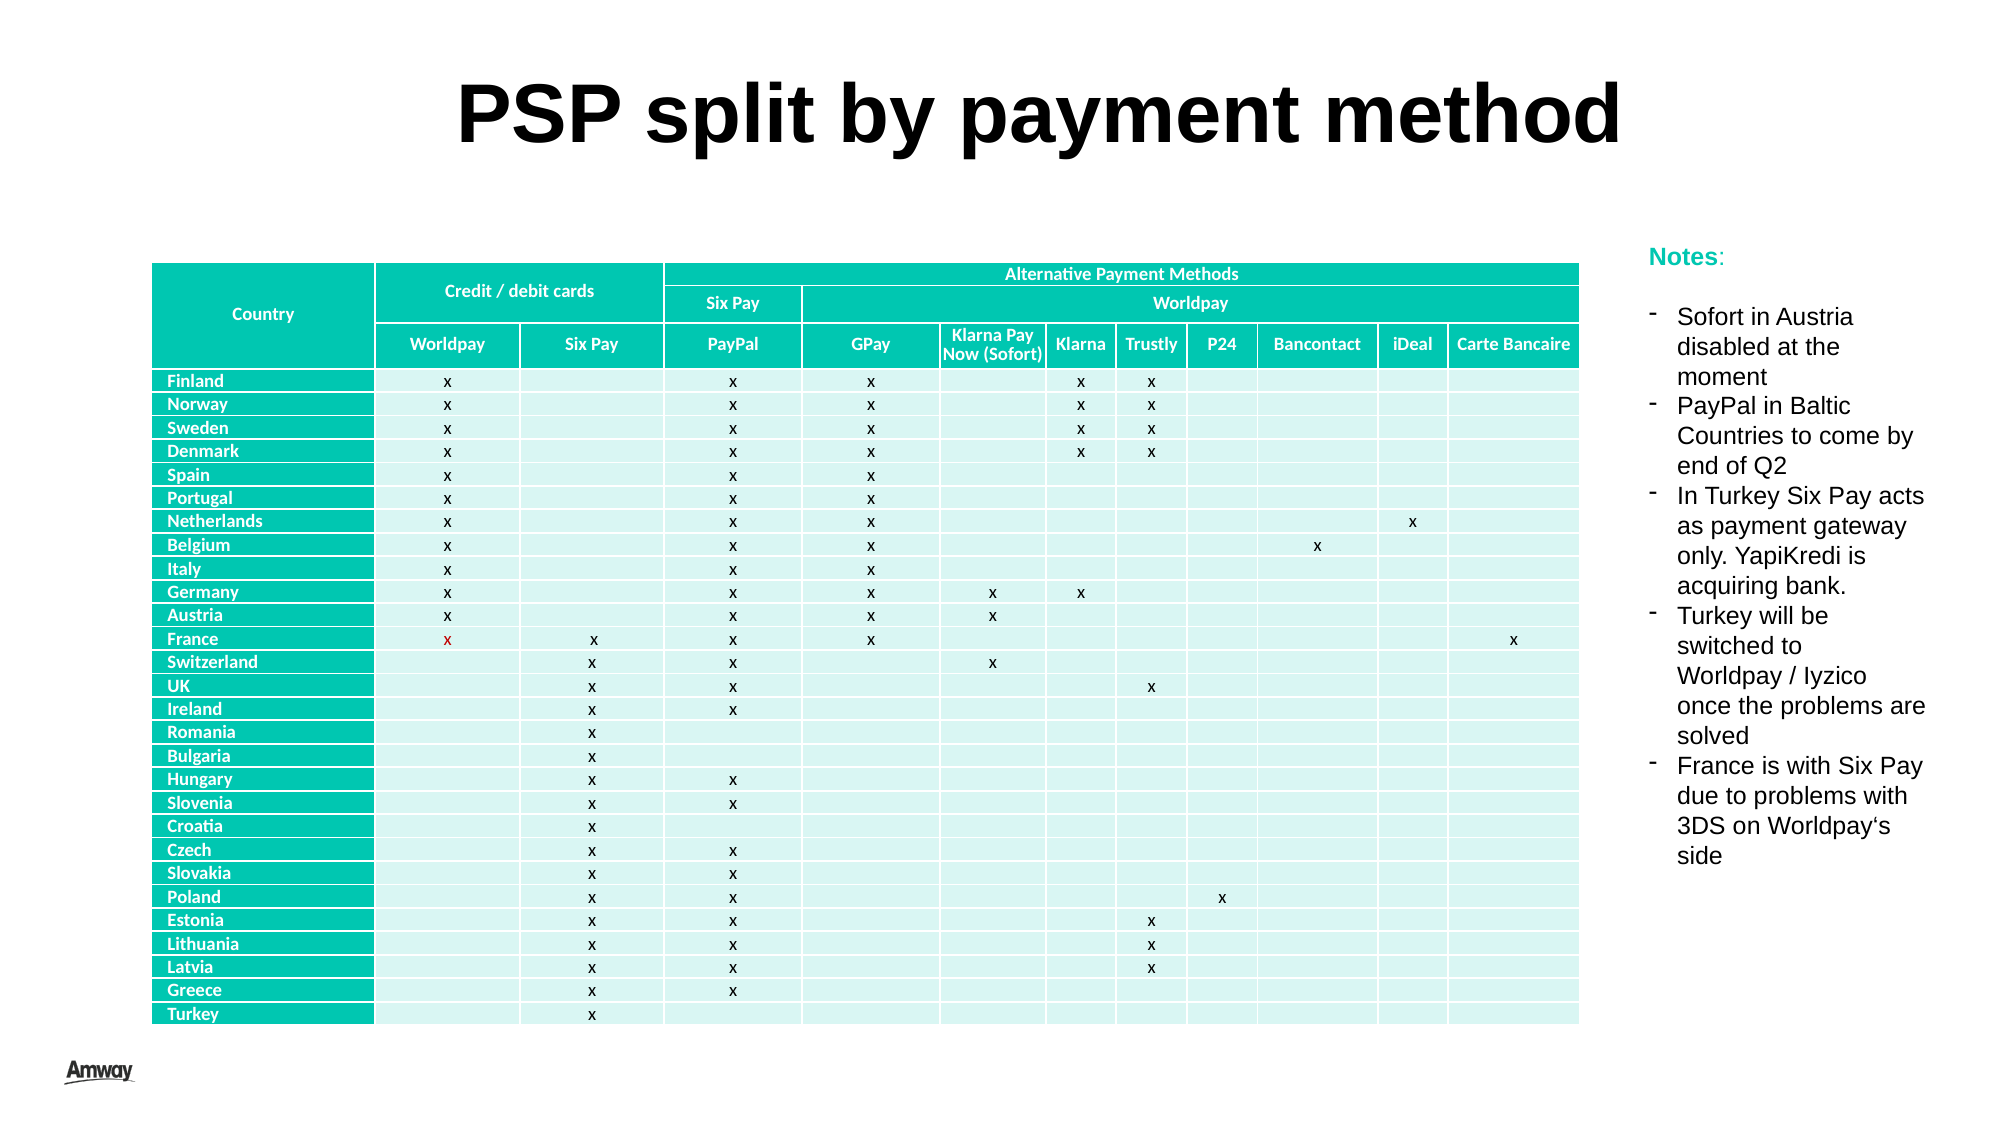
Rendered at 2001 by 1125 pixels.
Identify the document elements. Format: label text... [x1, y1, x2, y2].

table_cell [803, 815, 939, 837]
table_cell [376, 1003, 519, 1024]
table_cell [1258, 416, 1377, 438]
table_cell x [665, 838, 801, 860]
table_cell [1188, 698, 1257, 719]
table_cell [376, 745, 519, 766]
table_cell x [376, 416, 519, 438]
table_cell GPay [803, 324, 939, 368]
table_cell [521, 393, 663, 415]
table_cell x [803, 510, 939, 532]
table_cell x [1117, 909, 1186, 930]
table_cell x [665, 909, 801, 930]
table_cell [1449, 510, 1579, 532]
text_box Notes: Sofort in Austria disabled at the moment PayPal in Baltic Countries to come by end of Q2 In Turkey Six Pay acts as payment gateway only. YapiKredi is acquiring bank. Turkey will be switched to Worldpay / Iyzico once the problems are solved France is with Six Pay due to problems with 3DS on Worldpay‘s side [1634, 233, 1943, 877]
table_cell x [803, 581, 939, 602]
table_cell Ireland [152, 698, 374, 719]
table_cell Germany [152, 581, 374, 602]
table_cell [1258, 909, 1377, 930]
table_cell [1117, 557, 1186, 579]
table_cell x [1047, 416, 1115, 438]
table_header Alternative Payment Methods [665, 263, 1579, 285]
table_cell [1047, 721, 1115, 743]
table_cell [1047, 838, 1115, 860]
table_cell x [665, 698, 801, 719]
table_cell Slovakia [152, 862, 374, 884]
table_cell x [665, 885, 801, 907]
table_cell [1258, 838, 1377, 860]
table_cell [1379, 440, 1447, 462]
table_cell [1379, 792, 1447, 813]
table_cell [1379, 721, 1447, 743]
table_cell [1188, 510, 1257, 532]
table_cell [1449, 534, 1579, 555]
table_cell x [1449, 627, 1579, 649]
table_cell x [803, 534, 939, 555]
table_cell [803, 885, 939, 907]
table_cell Croatia [152, 815, 374, 837]
table_cell x [1117, 393, 1186, 415]
table_cell [1379, 838, 1447, 860]
table_cell x [1047, 440, 1115, 462]
table_cell x [665, 393, 801, 415]
table_cell [1188, 651, 1257, 673]
table_cell [1117, 487, 1186, 508]
table_cell x [665, 581, 801, 602]
table_cell Turkey [152, 1003, 374, 1024]
table_cell Greece [152, 979, 374, 1001]
table_cell [803, 674, 939, 696]
table_cell [376, 815, 519, 837]
table_cell [1117, 581, 1186, 602]
table_cell [1117, 463, 1186, 485]
table_cell x [665, 768, 801, 790]
table_cell x [941, 604, 1045, 626]
table_cell [1449, 792, 1579, 813]
table_cell [1379, 745, 1447, 766]
table_cell x [521, 885, 663, 907]
table_cell x [521, 745, 663, 766]
table_cell x [521, 721, 663, 743]
table_cell [376, 792, 519, 813]
table_cell x [665, 956, 801, 977]
table_cell x [1379, 510, 1447, 532]
table_cell [1188, 932, 1257, 954]
table_cell [376, 909, 519, 930]
table_cell [803, 1003, 939, 1024]
table_cell [1117, 604, 1186, 626]
table_cell [1258, 721, 1377, 743]
table_cell [1449, 416, 1579, 438]
table_cell x [803, 440, 939, 462]
table_cell [521, 370, 663, 391]
table_cell [941, 557, 1045, 579]
table_cell [1117, 885, 1186, 907]
table_cell [1379, 627, 1447, 649]
table_cell x [803, 557, 939, 579]
table_cell Romania [152, 721, 374, 743]
table_cell x [665, 862, 801, 884]
table_cell [1117, 815, 1186, 837]
table_cell [1379, 862, 1447, 884]
table_cell [1449, 909, 1579, 930]
table_cell Six Pay [665, 286, 801, 322]
table_cell Czech [152, 838, 374, 860]
table_cell x [665, 370, 801, 391]
table_cell [1258, 932, 1377, 954]
table_cell x [665, 510, 801, 532]
table_cell Denmark [152, 440, 374, 462]
table_cell Estonia [152, 909, 374, 930]
table_cell Carte Bancaire [1449, 324, 1579, 368]
table_cell x [376, 581, 519, 602]
table_cell PayPal [665, 324, 801, 368]
table_cell [376, 768, 519, 790]
table_cell [1258, 745, 1377, 766]
table_cell [376, 651, 519, 673]
table_cell [1117, 862, 1186, 884]
table_cell x [941, 651, 1045, 673]
table_cell [1379, 557, 1447, 579]
table_cell [1379, 674, 1447, 696]
table_cell x [1117, 440, 1186, 462]
table_cell [941, 698, 1045, 719]
table_cell x [1188, 885, 1257, 907]
table_cell [1449, 979, 1579, 1001]
table_cell x [521, 792, 663, 813]
table_cell Worldpay [376, 324, 519, 368]
table_cell [1047, 745, 1115, 766]
table_cell France [152, 627, 374, 649]
table_cell [1258, 487, 1377, 508]
table_cell [1379, 534, 1447, 555]
table_cell [1047, 815, 1115, 837]
table_cell [941, 393, 1045, 415]
table_cell [1117, 745, 1186, 766]
table_cell [1258, 768, 1377, 790]
table_cell [1047, 862, 1115, 884]
table_cell Portugal [152, 487, 374, 508]
table_cell [1449, 1003, 1579, 1024]
table_cell [1449, 370, 1579, 391]
table_cell [665, 1003, 801, 1024]
table_cell x [803, 416, 939, 438]
table_cell [1188, 909, 1257, 930]
table_cell [1117, 838, 1186, 860]
table_cell [1047, 627, 1115, 649]
table_cell x [803, 487, 939, 508]
table_cell [1379, 932, 1447, 954]
table_cell [1117, 792, 1186, 813]
table_cell [1379, 815, 1447, 837]
table_cell [1379, 604, 1447, 626]
table_cell [1188, 416, 1257, 438]
table_cell x [376, 557, 519, 579]
table_cell [1258, 862, 1377, 884]
table_cell [1117, 979, 1186, 1001]
table_cell Bulgaria [152, 745, 374, 766]
table_cell [1258, 370, 1377, 391]
table_cell [376, 838, 519, 860]
table_cell [1258, 885, 1377, 907]
table_cell [941, 909, 1045, 930]
table_cell [1258, 815, 1377, 837]
table_cell x [521, 956, 663, 977]
table_cell [1258, 1003, 1377, 1024]
table_cell [376, 721, 519, 743]
table_cell [941, 792, 1045, 813]
table_cell [1258, 440, 1377, 462]
table_cell [1188, 557, 1257, 579]
table_cell [1258, 557, 1377, 579]
table_cell Switzerland [152, 651, 374, 673]
table_cell Poland [152, 885, 374, 907]
table_cell [1047, 510, 1115, 532]
table_cell [1188, 487, 1257, 508]
table_cell [1047, 979, 1115, 1001]
table_cell [941, 1003, 1045, 1024]
table_cell [1379, 487, 1447, 508]
table_cell x [665, 487, 801, 508]
table_cell [1449, 768, 1579, 790]
table_cell Spain [152, 463, 374, 485]
table_cell [1188, 721, 1257, 743]
table_cell [1117, 627, 1186, 649]
table_cell [1449, 838, 1579, 860]
table_cell [1047, 534, 1115, 555]
table_cell [803, 838, 939, 860]
table_cell [1117, 510, 1186, 532]
table_cell x [1047, 370, 1115, 391]
table_cell [941, 815, 1045, 837]
table_cell [521, 440, 663, 462]
table_cell x [376, 370, 519, 391]
table_cell [941, 440, 1045, 462]
table_cell x [376, 604, 519, 626]
table_cell x [1117, 956, 1186, 977]
table_cell [1117, 768, 1186, 790]
table_cell [941, 745, 1045, 766]
table_cell x [521, 979, 663, 1001]
table_cell [1258, 651, 1377, 673]
table_cell x [803, 604, 939, 626]
table_cell x [1047, 581, 1115, 602]
table_cell [376, 885, 519, 907]
table_cell [941, 932, 1045, 954]
table_cell [376, 979, 519, 1001]
table_cell [1258, 956, 1377, 977]
table_cell [1047, 463, 1115, 485]
table_cell x [521, 627, 663, 649]
table_cell x [803, 463, 939, 485]
table_cell [803, 979, 939, 1001]
table_cell x [521, 698, 663, 719]
table_cell [1449, 651, 1579, 673]
table_cell Klarna [1047, 324, 1115, 368]
table_cell [803, 792, 939, 813]
table_cell x [1117, 370, 1186, 391]
table_cell [1047, 698, 1115, 719]
table_cell [1258, 393, 1377, 415]
table_cell Lithuania [152, 932, 374, 954]
table_cell [1449, 956, 1579, 977]
table_cell [1047, 932, 1115, 954]
table_cell [941, 627, 1045, 649]
table_cell x [665, 416, 801, 438]
table_cell [1449, 487, 1579, 508]
table_cell [1379, 463, 1447, 485]
table_cell Finland [152, 370, 374, 391]
table_cell [1449, 862, 1579, 884]
table_cell [1379, 1003, 1447, 1024]
table_cell [1047, 885, 1115, 907]
table_cell [521, 510, 663, 532]
table_cell [521, 534, 663, 555]
table_cell [941, 885, 1045, 907]
table_cell [376, 698, 519, 719]
table_cell x [665, 932, 801, 954]
table_cell [1258, 627, 1377, 649]
table_cell [665, 721, 801, 743]
table_cell [1047, 604, 1115, 626]
table_cell [665, 745, 801, 766]
table_cell x [1117, 416, 1186, 438]
table_cell x [1117, 932, 1186, 954]
table_cell [803, 721, 939, 743]
table_cell [941, 838, 1045, 860]
table_cell [1449, 463, 1579, 485]
table_cell x [521, 651, 663, 673]
table_cell [1379, 416, 1447, 438]
table_cell [1047, 956, 1115, 977]
table_cell [1258, 581, 1377, 602]
table_cell [1117, 651, 1186, 673]
table_cell [1117, 534, 1186, 555]
table_cell [521, 581, 663, 602]
table_cell [941, 768, 1045, 790]
table_cell x [1117, 674, 1186, 696]
table_cell [941, 956, 1045, 977]
table_cell [521, 416, 663, 438]
table_cell P24 [1188, 324, 1257, 368]
table_cell Worldpay [803, 286, 1579, 322]
table_cell [1188, 815, 1257, 837]
table_cell [941, 862, 1045, 884]
table_cell iDeal [1379, 324, 1447, 368]
table_cell [941, 370, 1045, 391]
table_cell [1379, 581, 1447, 602]
table_cell x [665, 534, 801, 555]
table_cell [1117, 698, 1186, 719]
table_cell [941, 721, 1045, 743]
table_cell [941, 487, 1045, 508]
table_cell [941, 416, 1045, 438]
table_cell x [803, 393, 939, 415]
table_cell x [376, 627, 519, 649]
table_cell x [521, 815, 663, 837]
table_cell [1379, 393, 1447, 415]
table_cell [1379, 651, 1447, 673]
table_cell [1449, 698, 1579, 719]
table_cell x [521, 674, 663, 696]
table_cell Hungary [152, 768, 374, 790]
table_cell x [665, 651, 801, 673]
table_cell [1449, 815, 1579, 837]
table_cell x [803, 627, 939, 649]
table_cell [376, 932, 519, 954]
table_cell x [1258, 534, 1377, 555]
table_cell [1188, 792, 1257, 813]
table_cell [1188, 768, 1257, 790]
table_cell [1188, 604, 1257, 626]
table_cell x [376, 463, 519, 485]
table_cell [376, 956, 519, 977]
table_cell [1258, 792, 1377, 813]
table_cell [1188, 674, 1257, 696]
table_cell Norway [152, 393, 374, 415]
table_cell [1047, 792, 1115, 813]
table_cell x [376, 534, 519, 555]
table_cell [1047, 768, 1115, 790]
table_cell Latvia [152, 956, 374, 977]
table_cell [1047, 909, 1115, 930]
table_cell [803, 909, 939, 930]
table_cell [1449, 885, 1579, 907]
table_cell [1379, 885, 1447, 907]
table_cell x [521, 862, 663, 884]
table_cell [1188, 838, 1257, 860]
table_cell [803, 698, 939, 719]
table_cell [1117, 721, 1186, 743]
table_cell Klarna Pay Now (Sofort) [941, 324, 1045, 368]
table_cell [941, 534, 1045, 555]
table_cell [1379, 370, 1447, 391]
table_cell [1379, 698, 1447, 719]
table_cell x [376, 440, 519, 462]
table_cell x [521, 909, 663, 930]
table_cell [1047, 487, 1115, 508]
table_cell [1188, 956, 1257, 977]
table_cell [941, 979, 1045, 1001]
table_cell [376, 674, 519, 696]
table_cell [1188, 463, 1257, 485]
table_cell Slovenia [152, 792, 374, 813]
picture [62, 1059, 137, 1086]
table_cell [1047, 674, 1115, 696]
table_cell [1379, 956, 1447, 977]
table_cell x [665, 440, 801, 462]
table_cell [1258, 604, 1377, 626]
table_cell x [665, 627, 801, 649]
table_cell x [665, 557, 801, 579]
table_cell [803, 651, 939, 673]
table_cell x [665, 674, 801, 696]
table_cell [803, 745, 939, 766]
table_cell [1188, 745, 1257, 766]
table_cell [1188, 440, 1257, 462]
table_cell [1449, 393, 1579, 415]
table_cell x [521, 838, 663, 860]
table_cell x [521, 1003, 663, 1024]
table_cell x [521, 768, 663, 790]
table_cell [1117, 1003, 1186, 1024]
table_cell [1188, 979, 1257, 1001]
table_cell [1047, 557, 1115, 579]
table_cell Austria [152, 604, 374, 626]
table_cell UK [152, 674, 374, 696]
table_cell [521, 557, 663, 579]
table_cell x [665, 792, 801, 813]
table_cell Bancontact [1258, 324, 1377, 368]
table_cell [1449, 721, 1579, 743]
table_cell [376, 862, 519, 884]
table_cell [1258, 510, 1377, 532]
table_cell [803, 932, 939, 954]
table_cell [1188, 534, 1257, 555]
table_cell Netherlands [152, 510, 374, 532]
table_cell [1379, 909, 1447, 930]
table_cell [1449, 604, 1579, 626]
table_cell Six Pay [521, 324, 663, 368]
table_cell [941, 510, 1045, 532]
table_cell x [941, 581, 1045, 602]
table_cell x [1047, 393, 1115, 415]
table_cell [1188, 581, 1257, 602]
table_cell x [376, 510, 519, 532]
table_cell [1047, 1003, 1115, 1024]
table_cell [1449, 440, 1579, 462]
table_cell [1188, 862, 1257, 884]
table_cell [803, 768, 939, 790]
table_cell Italy [152, 557, 374, 579]
table_cell Belgium [152, 534, 374, 555]
table_cell [1449, 745, 1579, 766]
table_cell [1188, 1003, 1257, 1024]
table_cell [941, 674, 1045, 696]
table_cell [1188, 393, 1257, 415]
table_cell [1449, 557, 1579, 579]
table_cell x [665, 979, 801, 1001]
table_cell [521, 604, 663, 626]
table_cell [1449, 581, 1579, 602]
text_box PSP split by payment method [110, 39, 1895, 193]
table_cell x [376, 393, 519, 415]
table_cell [1258, 698, 1377, 719]
table_cell [803, 956, 939, 977]
table_cell [1258, 979, 1377, 1001]
table_cell [941, 463, 1045, 485]
table_cell [521, 487, 663, 508]
table_cell x [521, 932, 663, 954]
table_header Credit / debit cards [376, 263, 663, 322]
table_cell x [803, 370, 939, 391]
table_cell [1379, 979, 1447, 1001]
table_cell [803, 862, 939, 884]
table_cell Sweden [152, 416, 374, 438]
table_cell x [376, 487, 519, 508]
table_cell [1188, 370, 1257, 391]
table_cell [1258, 674, 1377, 696]
table_header Country [152, 263, 374, 368]
table_cell [1188, 627, 1257, 649]
table_cell [665, 815, 801, 837]
table_cell [1449, 932, 1579, 954]
table_cell [1379, 768, 1447, 790]
table_cell Trustly [1117, 324, 1186, 368]
table_cell [1258, 463, 1377, 485]
table_cell [521, 463, 663, 485]
table_cell x [665, 604, 801, 626]
table_cell x [665, 463, 801, 485]
table_cell [1449, 674, 1579, 696]
table_cell [1047, 651, 1115, 673]
